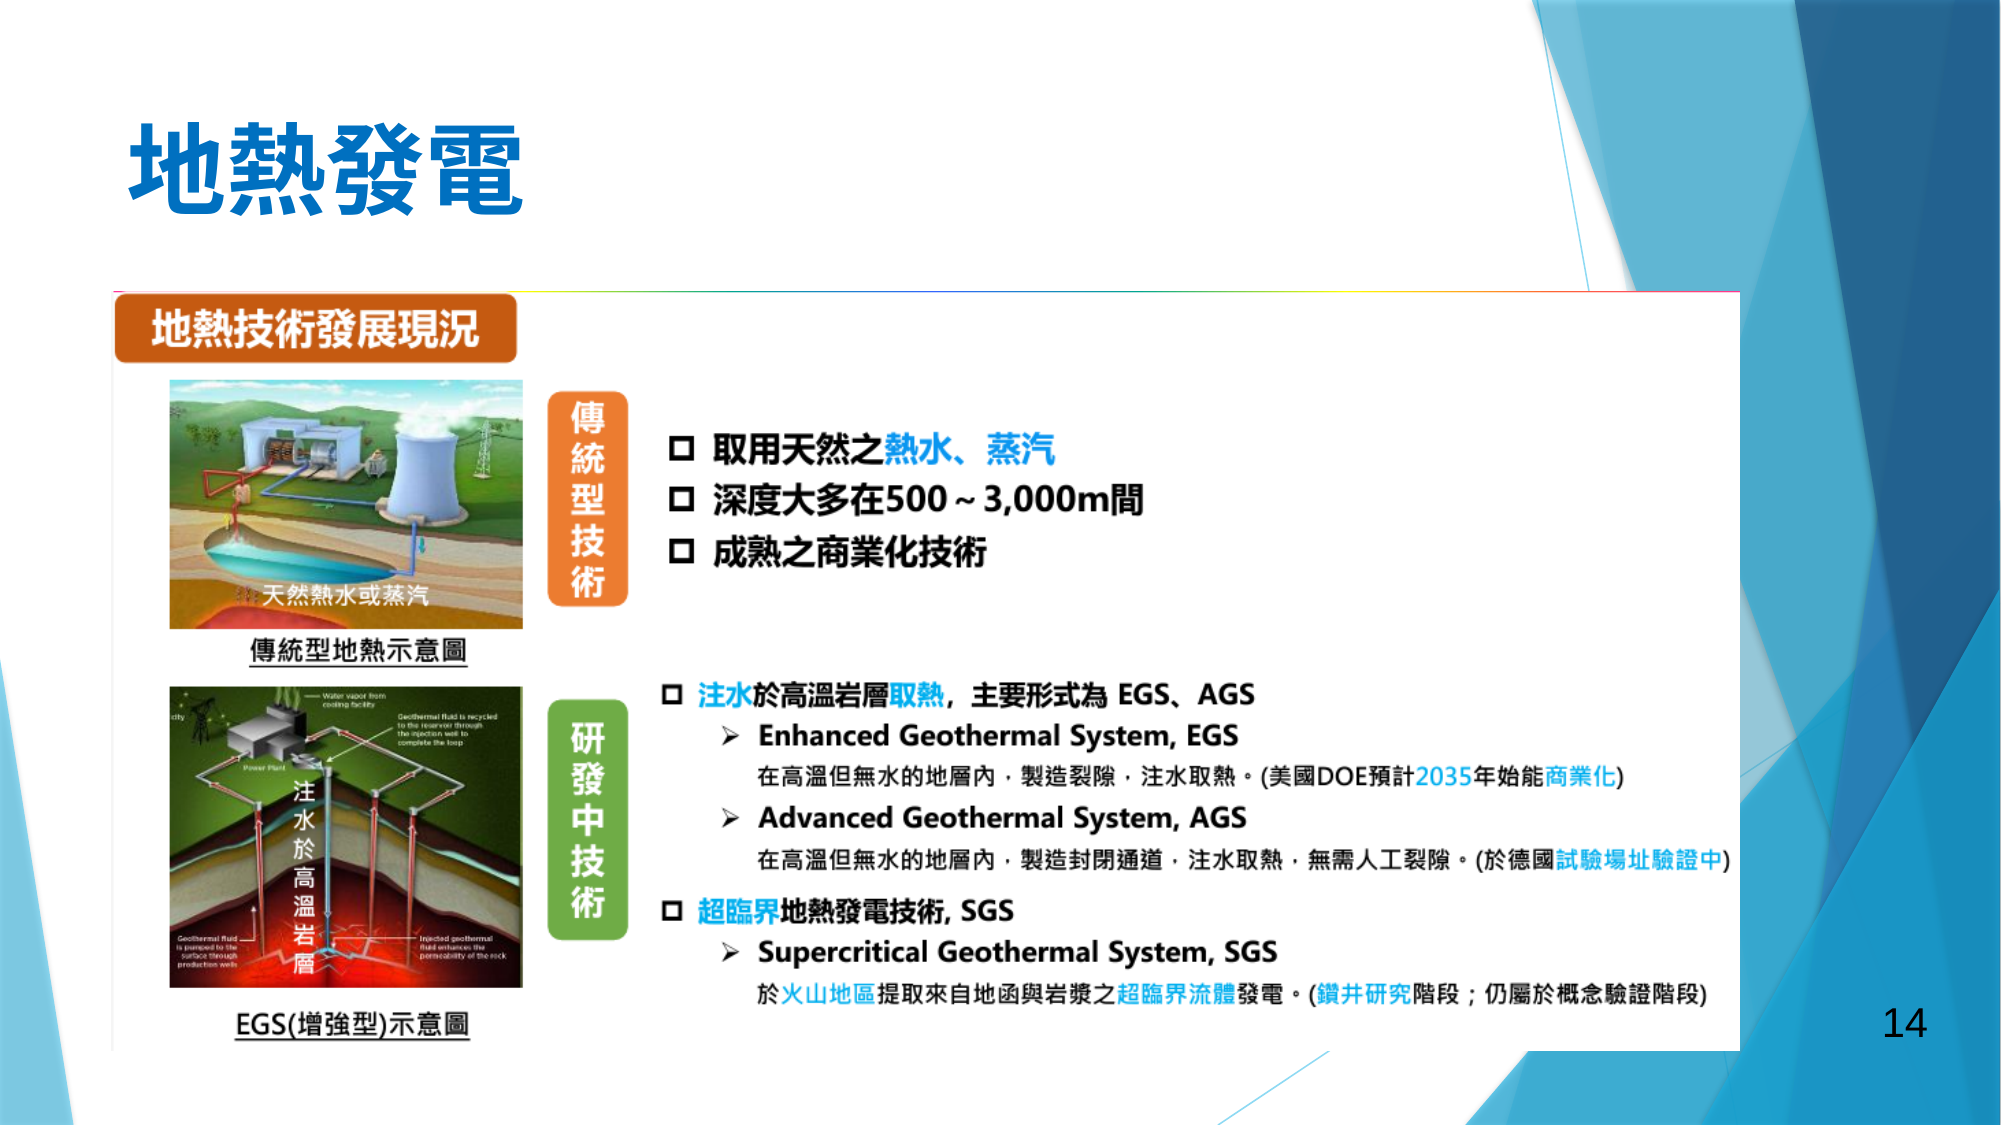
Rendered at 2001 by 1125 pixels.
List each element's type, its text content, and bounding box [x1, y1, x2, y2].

title 地熱發電 [111, 99, 1522, 289]
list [110, 290, 1741, 1052]
slide_number 14 [1831, 991, 1944, 1051]
